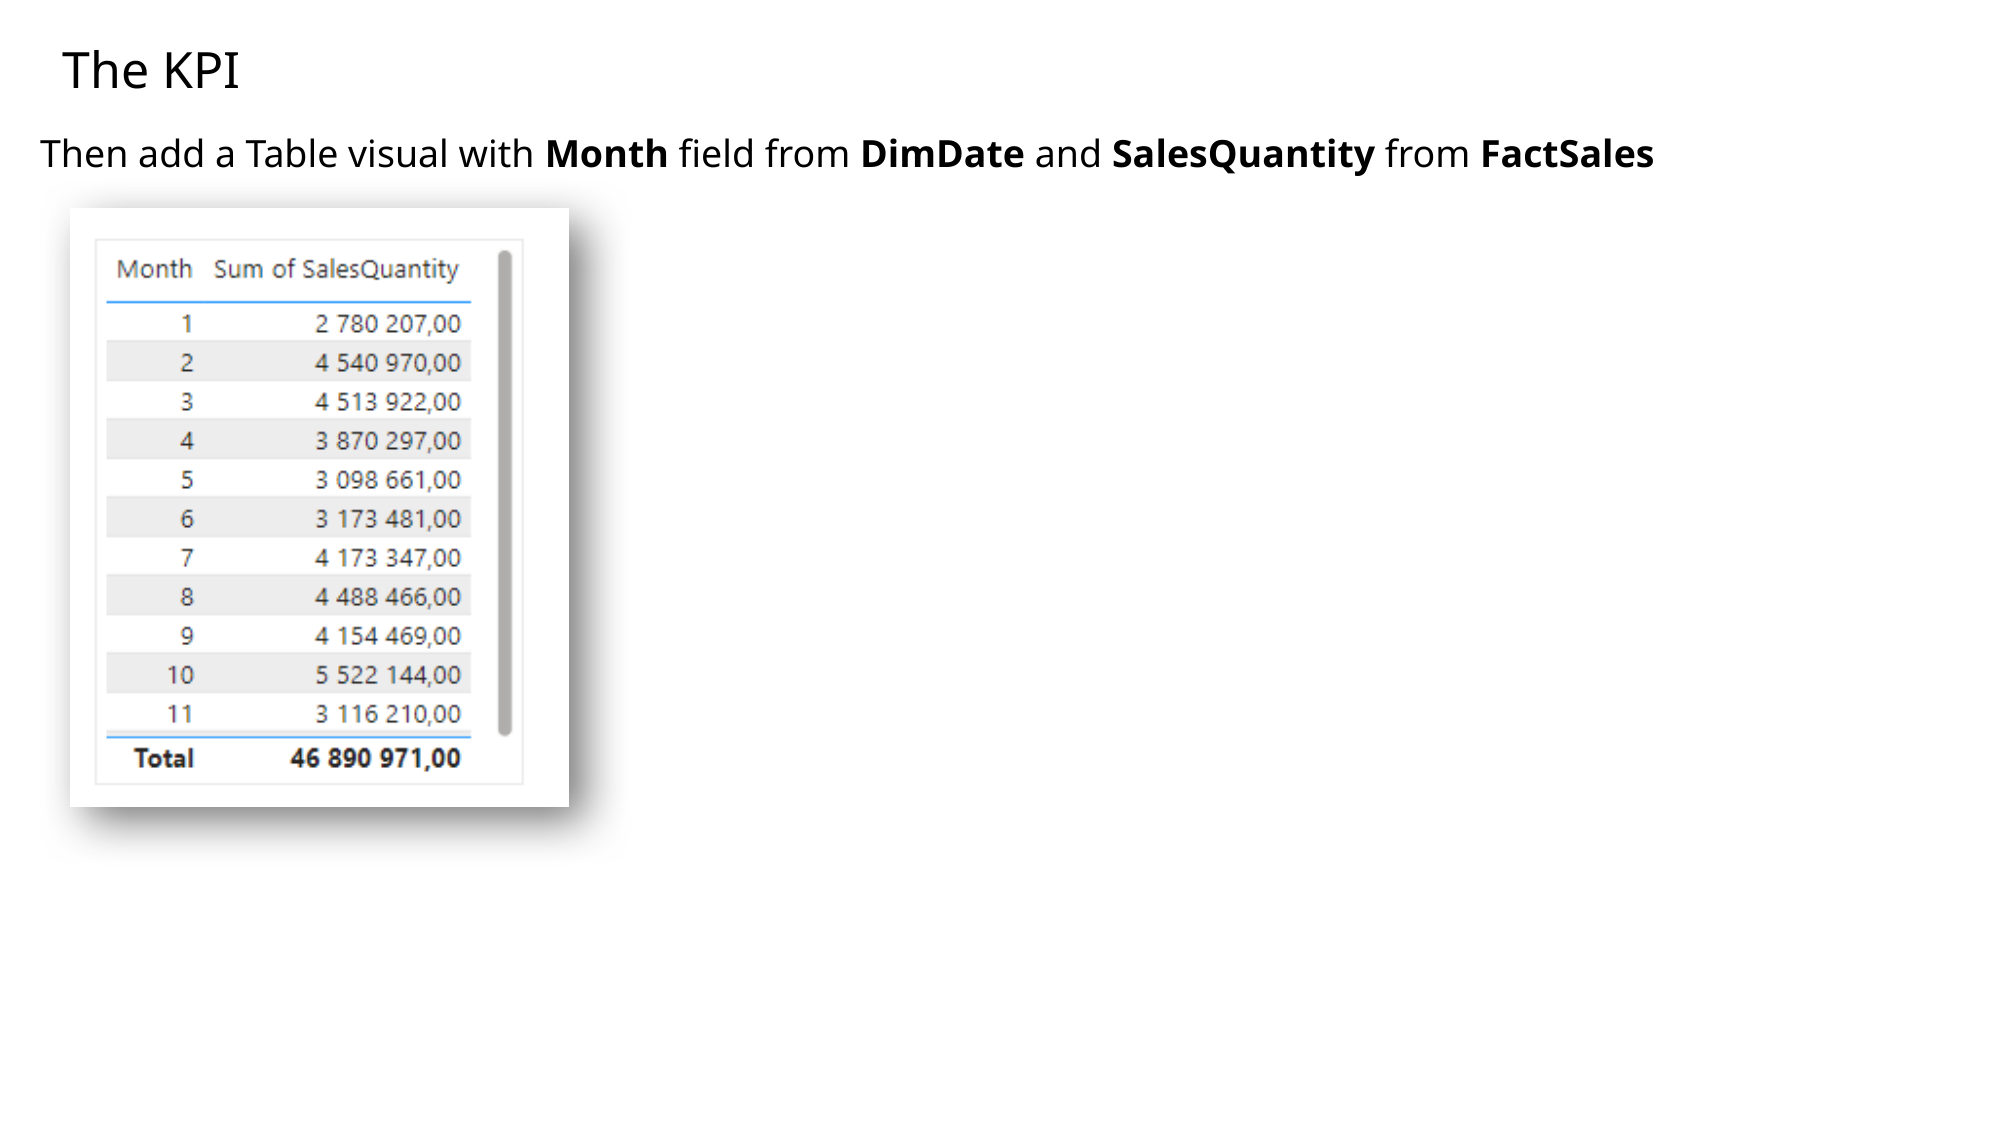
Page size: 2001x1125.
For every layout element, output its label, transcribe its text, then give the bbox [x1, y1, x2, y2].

text_box Then add a Table visual with Month field from DimDate and SalesQuantity from FactSales [25, 123, 1670, 183]
picture [70, 208, 569, 807]
text_box The KPI [47, 31, 256, 107]
